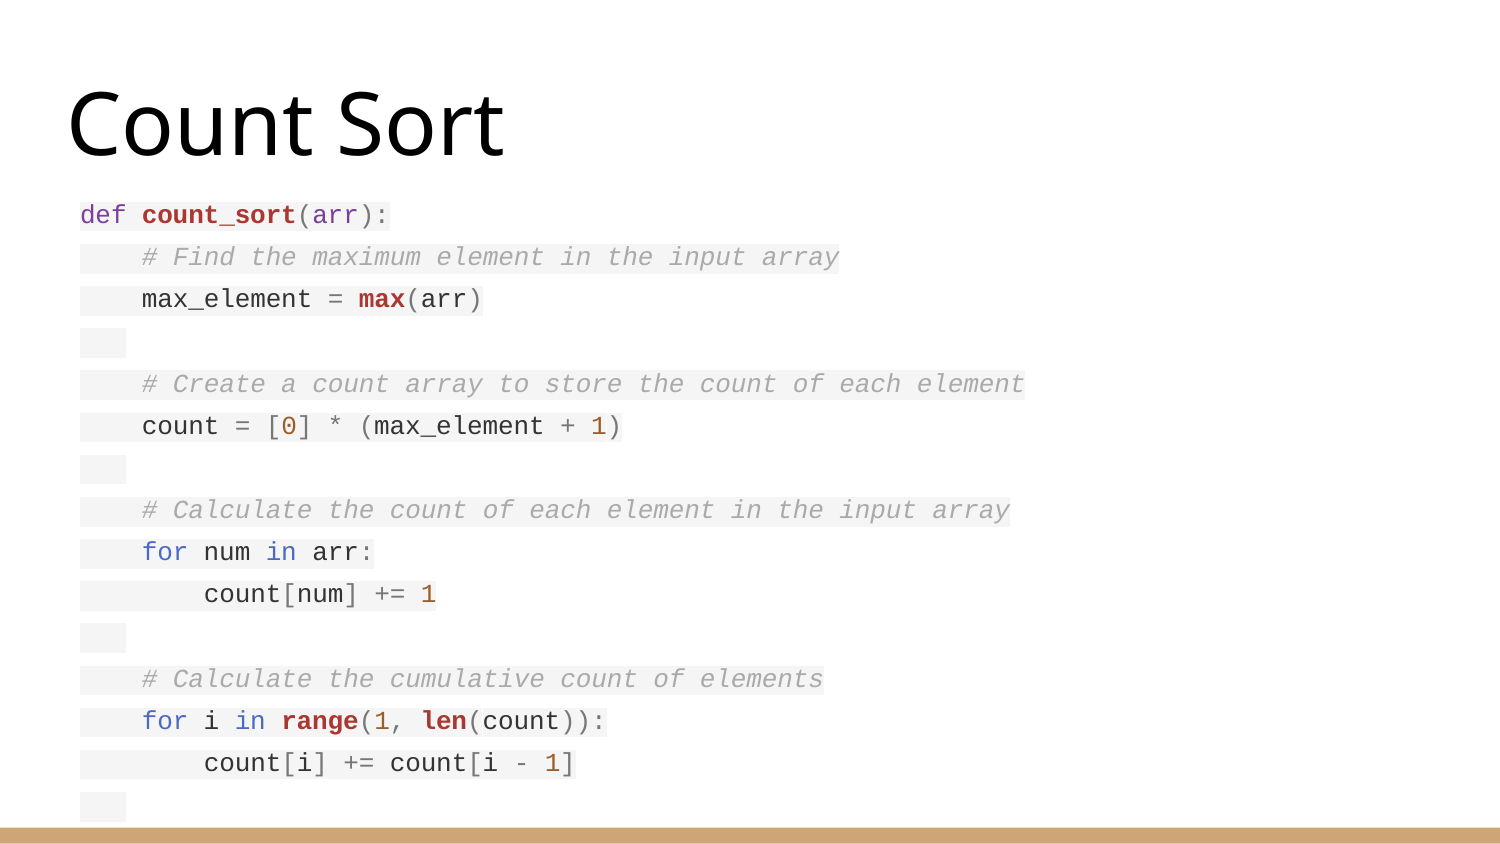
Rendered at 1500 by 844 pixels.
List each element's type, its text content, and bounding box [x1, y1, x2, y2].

text_box def count_sort(arr): # Find the maximum element in the input array max_element = max(arr) # Create a count array to store the count of each element count = [0] * (max_element + 1) # Calculate the count of each element in the input array for num in arr: count[num] += 1 # Calculate the cumulative count of elements for i in range(1, len(count)): count[i] += count[i - 1] [64, 171, 1435, 834]
title Count Sort [51, 51, 1449, 189]
